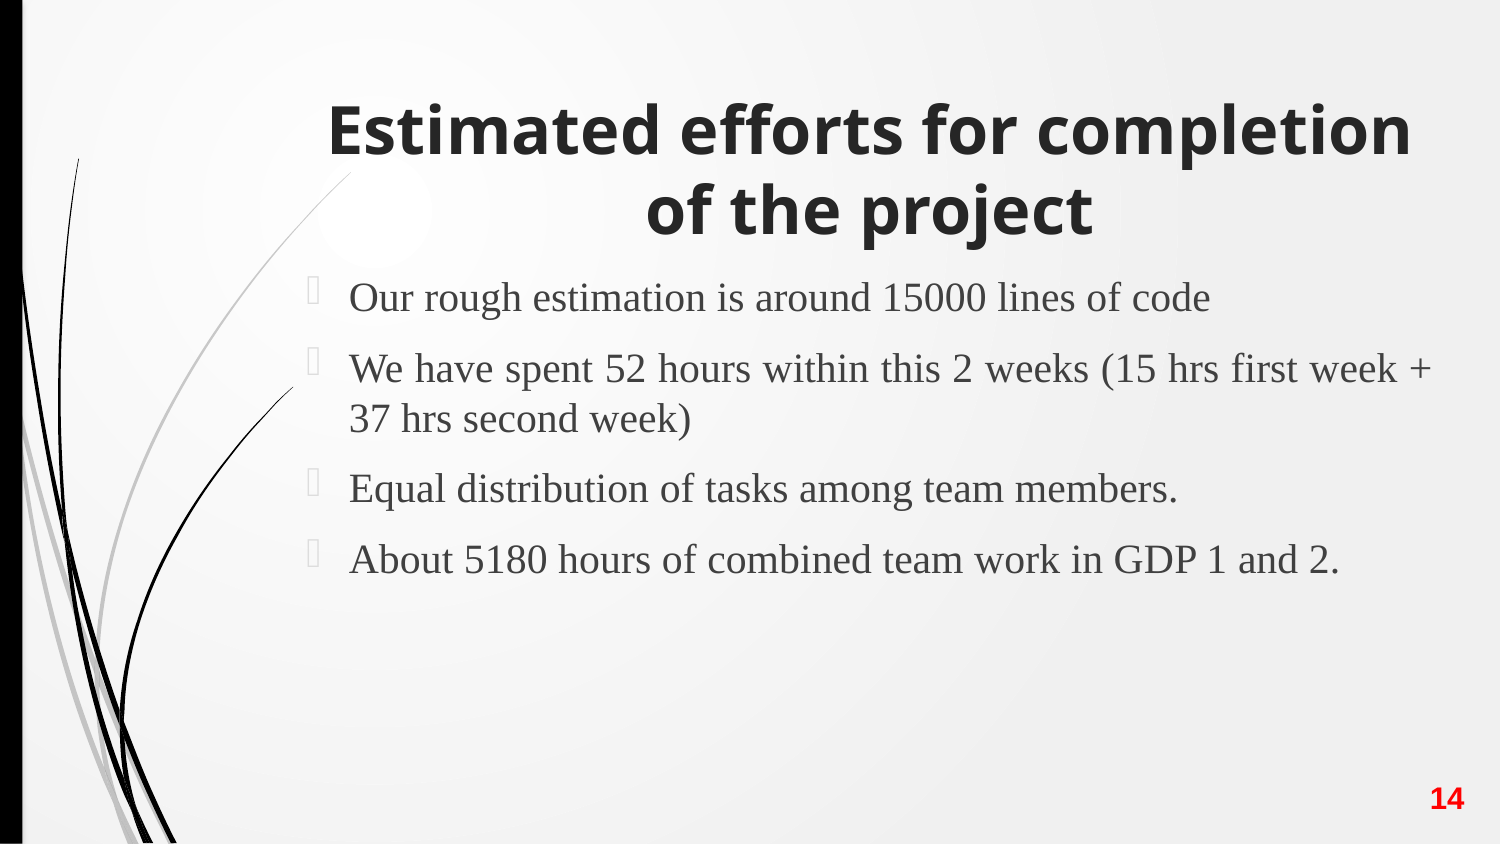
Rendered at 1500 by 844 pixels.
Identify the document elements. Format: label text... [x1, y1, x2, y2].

list Our rough estimation is around 15000 lines of code We have spent 52 hours within this 2 weeks (15 hrs first week + 37 hrs second week) Equal distribution of tasks among team members. About 5180 hours of combined team work in GDP 1 and 2. [291, 254, 1449, 750]
slide_number 14 [1389, 764, 1480, 830]
title Estimated efforts for completion of the project [291, 72, 1449, 167]
